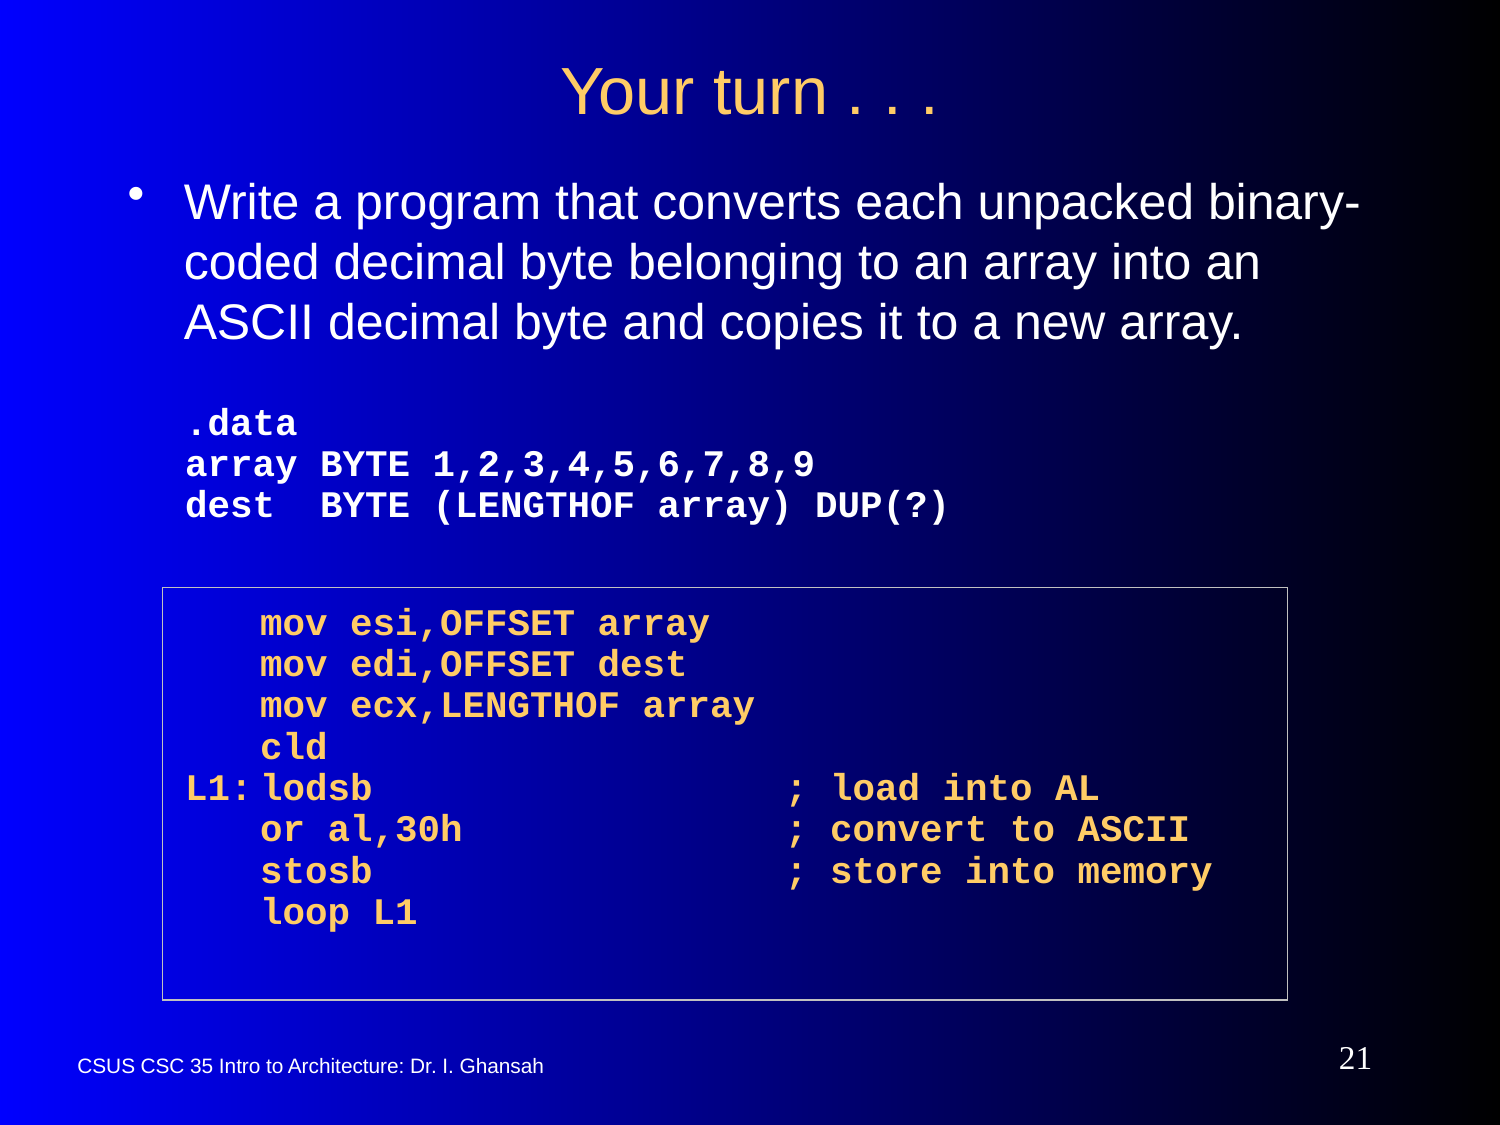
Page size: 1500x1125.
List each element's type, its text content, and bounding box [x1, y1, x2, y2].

footer CSUS CSC 35 Intro to Architecture: Dr. I. Ghansah [62, 1040, 775, 1091]
slide_number 21 [1224, 1025, 1388, 1088]
text_box mov esi,OFFSET array mov edi,OFFSET dest mov ecx,LENGTHOF array cld L1: lodsb ; load into AL or al,30h ; convert to ASCII stosb ; store into memory loop L1 [162, 587, 1288, 1000]
text_box .data array BYTE 1,2,3,4,5,6,7,8,9 dest BYTE (LENGTHOF array) DUP(?) [162, 387, 1288, 550]
title Your turn . . . [112, 37, 1388, 138]
list Write a program that converts each unpacked binary-coded decimal byte belonging to an array into an ASCII decimal byte and copies it to a new array. [112, 162, 1388, 388]
